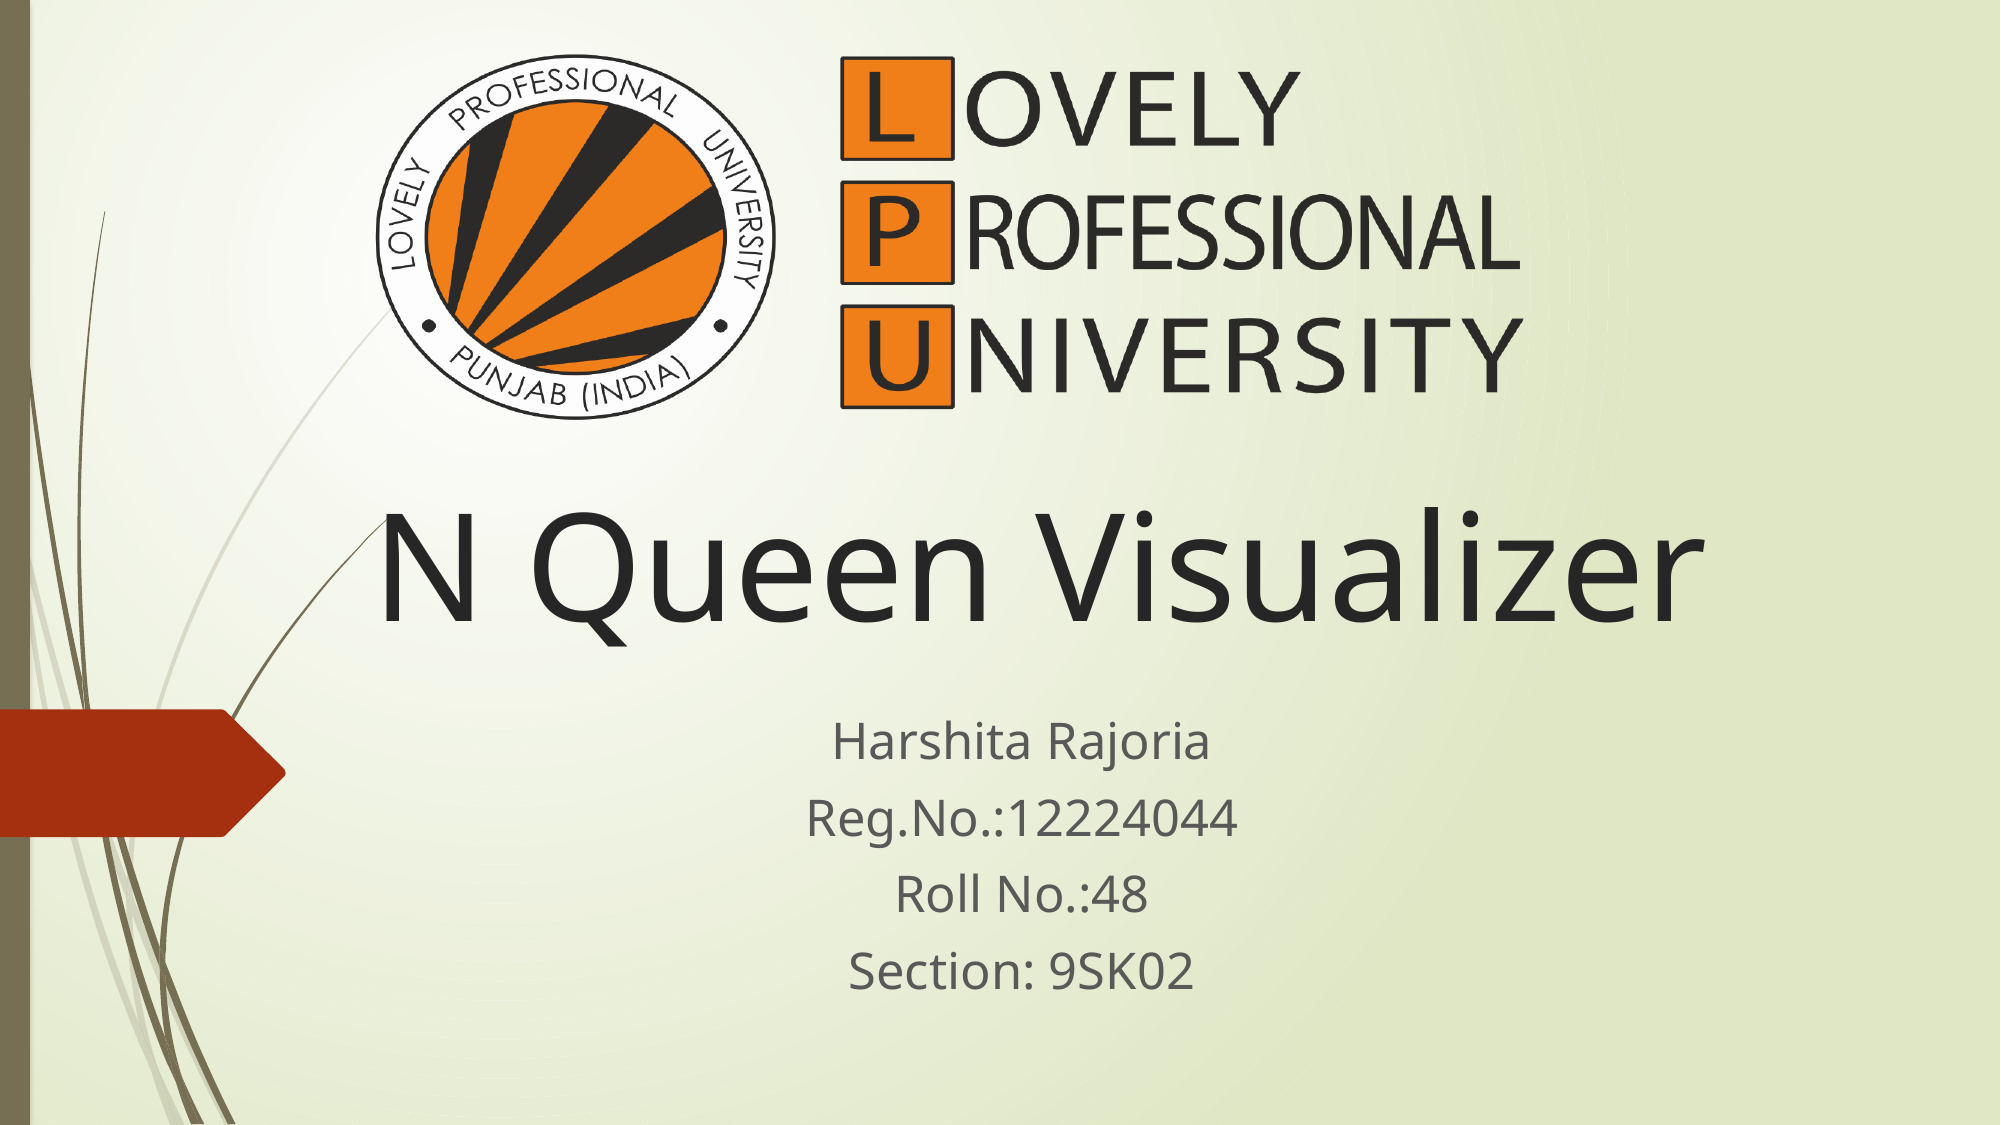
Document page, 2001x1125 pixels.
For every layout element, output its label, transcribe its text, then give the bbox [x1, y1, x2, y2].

picture [374, 52, 1526, 421]
title N Queen Visualizer [357, 364, 1812, 659]
subtitle Harshita Rajoria Reg.No.:12224044 Roll No.:48 Section: 9SK02 [457, 701, 1588, 1010]
